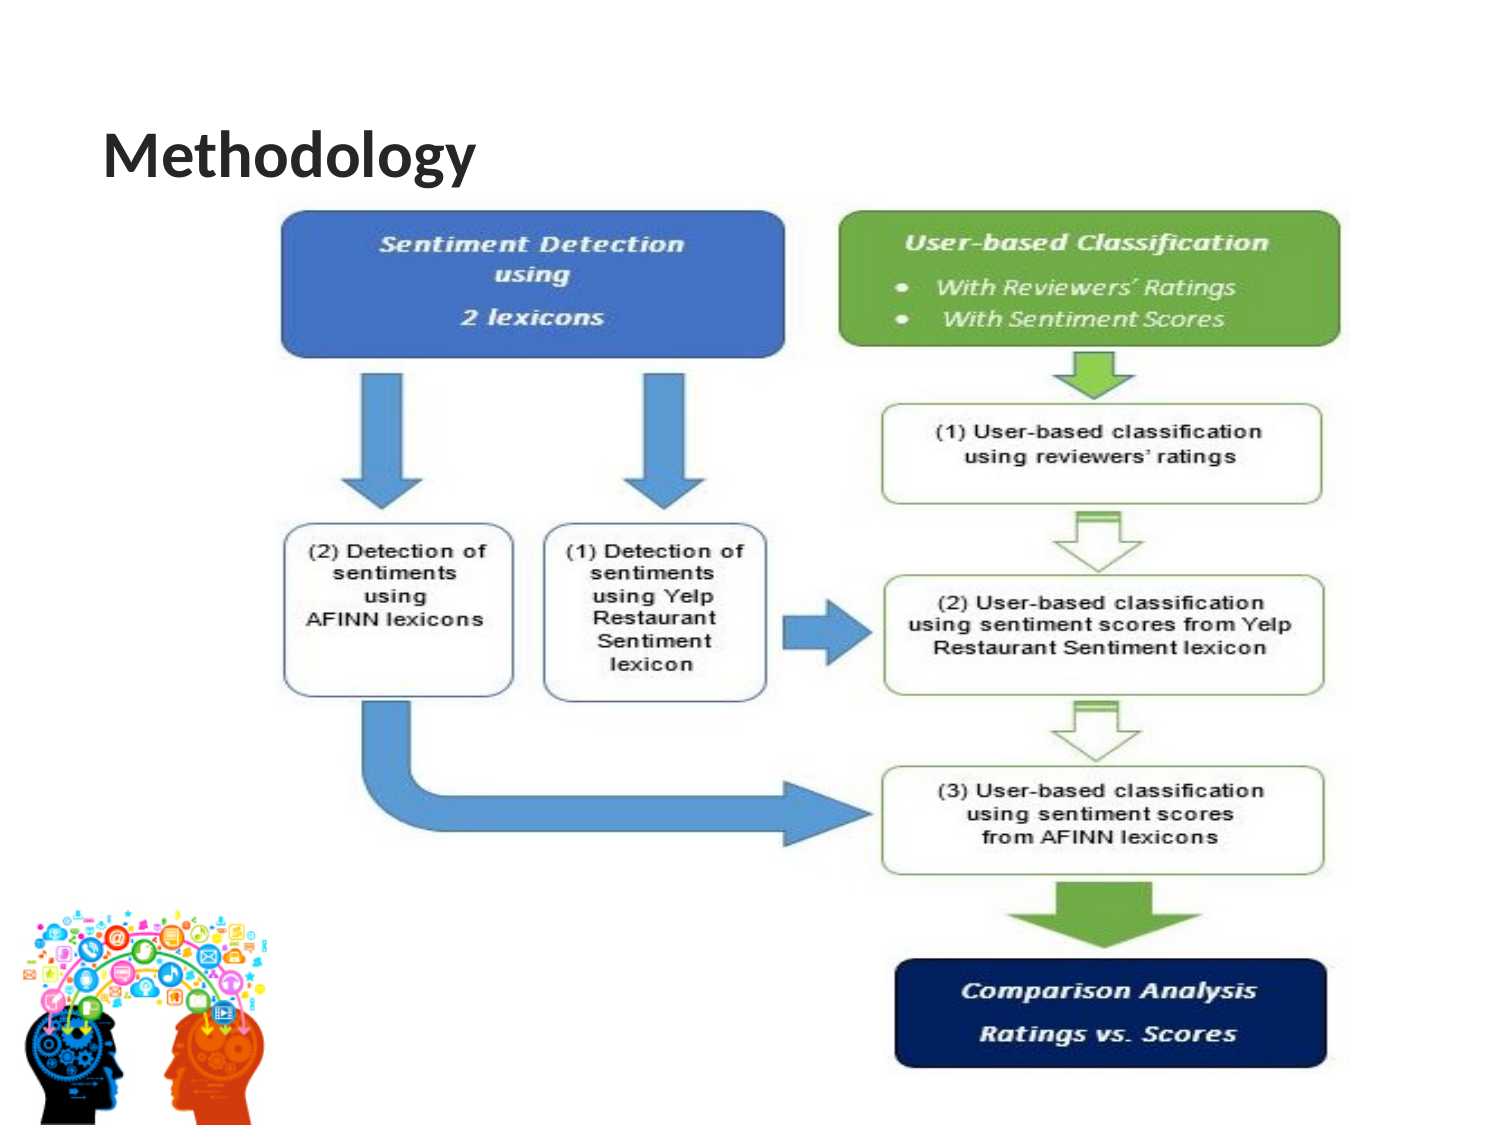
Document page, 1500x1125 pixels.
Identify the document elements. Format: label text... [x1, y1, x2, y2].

text_box Methodology [88, 103, 970, 199]
picture [0, 0, 1500, 1125]
